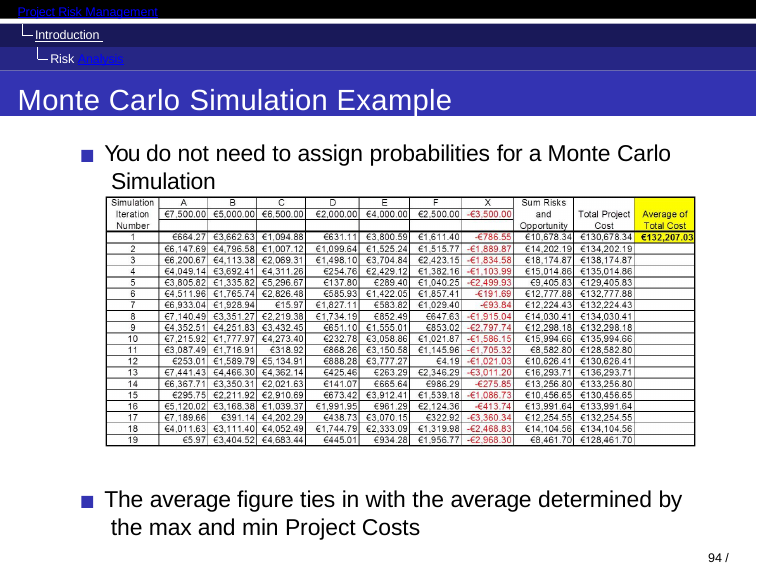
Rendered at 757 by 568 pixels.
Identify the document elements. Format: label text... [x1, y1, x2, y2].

text_box [81, 495, 94, 508]
text_box [127, 23, 756, 47]
text_box [0, 47, 756, 70]
text_box [81, 149, 94, 162]
text_box Introduction Risk Analysis [33, 16, 127, 66]
text_box You do not need to assign probabilities for a Monte Carlo Simulation [102, 137, 677, 195]
slide_number 94 / 98 [701, 548, 746, 568]
text_box Project Risk Management [0, 0, 756, 19]
text_box [105, 196, 696, 447]
text_box [0, 23, 33, 47]
text_box Monte Carlo Simulation Example [0, 70, 756, 116]
text_box The average figure ties in with the average determined by the max and min Project Costs [102, 483, 684, 541]
